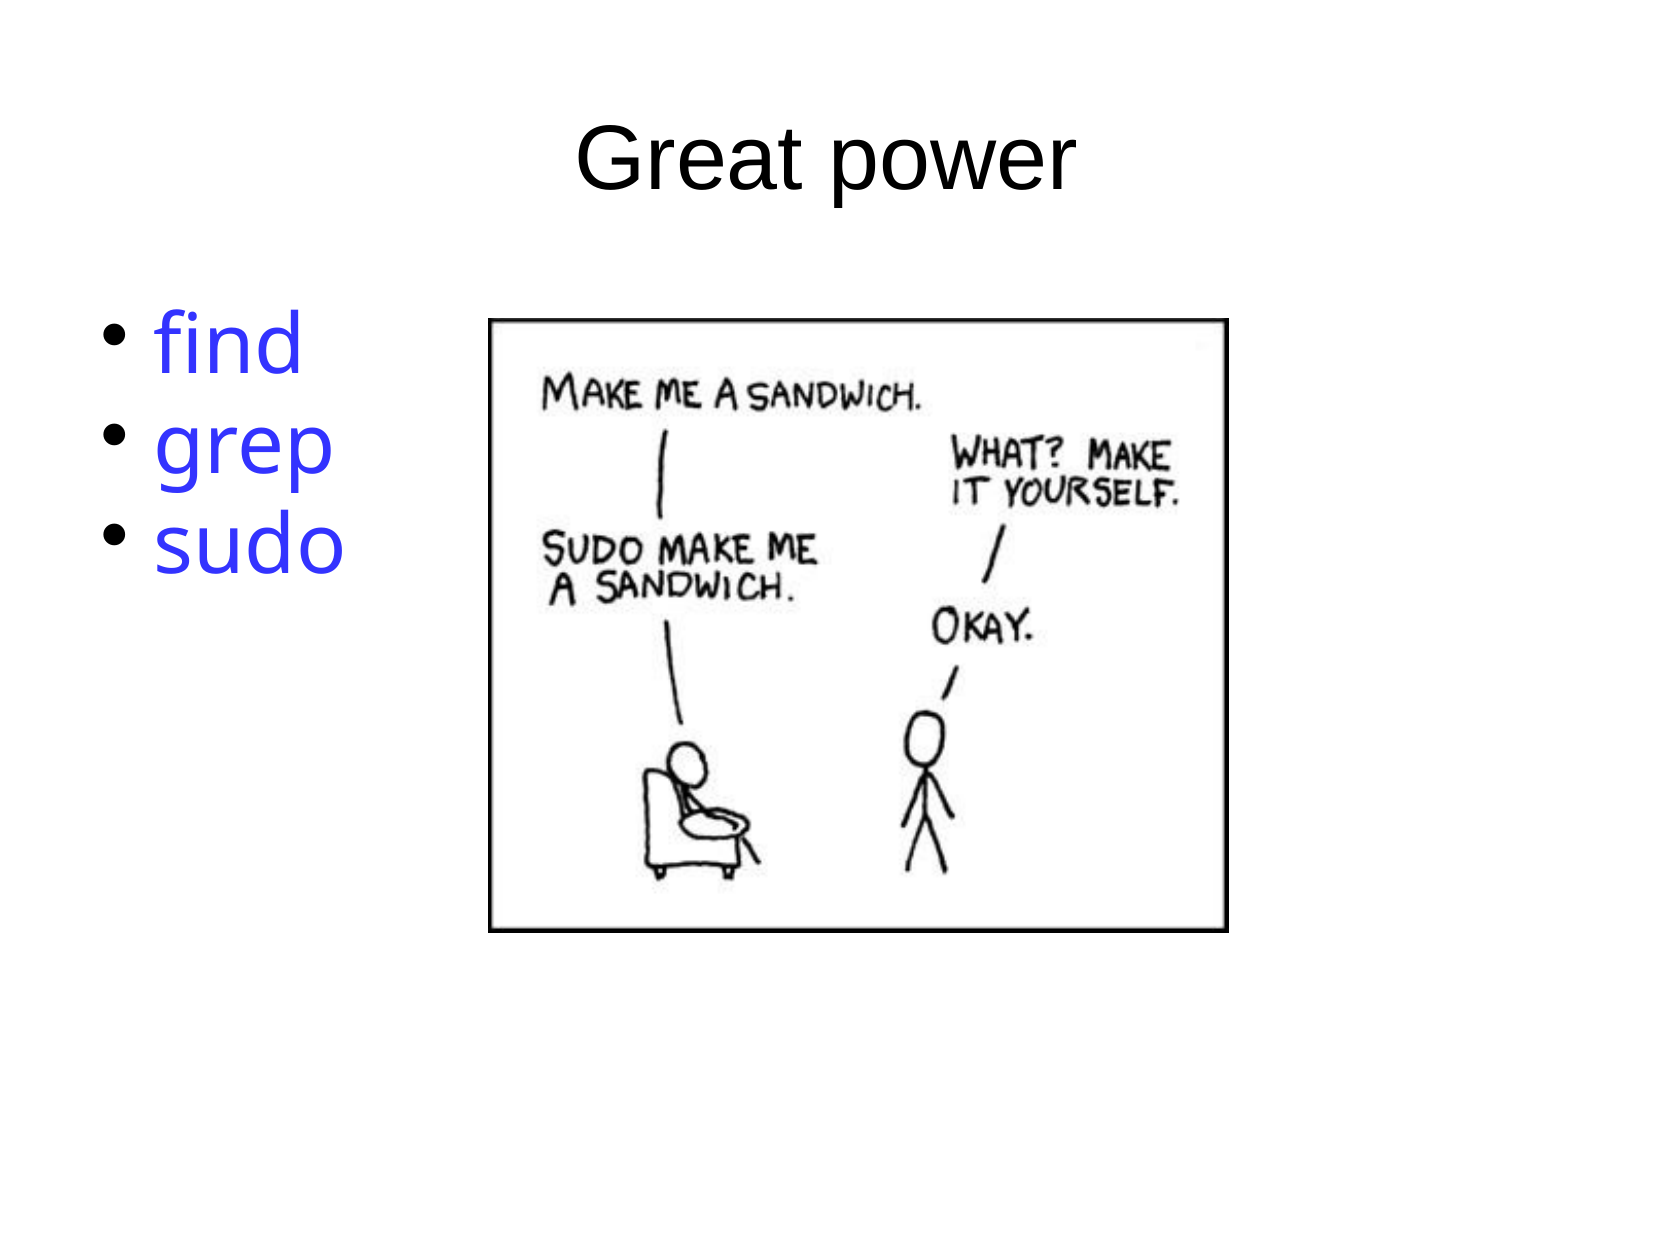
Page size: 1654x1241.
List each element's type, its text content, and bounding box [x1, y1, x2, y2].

text_box find grep sudo [82, 290, 1571, 1010]
picture [488, 318, 1229, 934]
text_box Great power [82, 49, 1571, 257]
